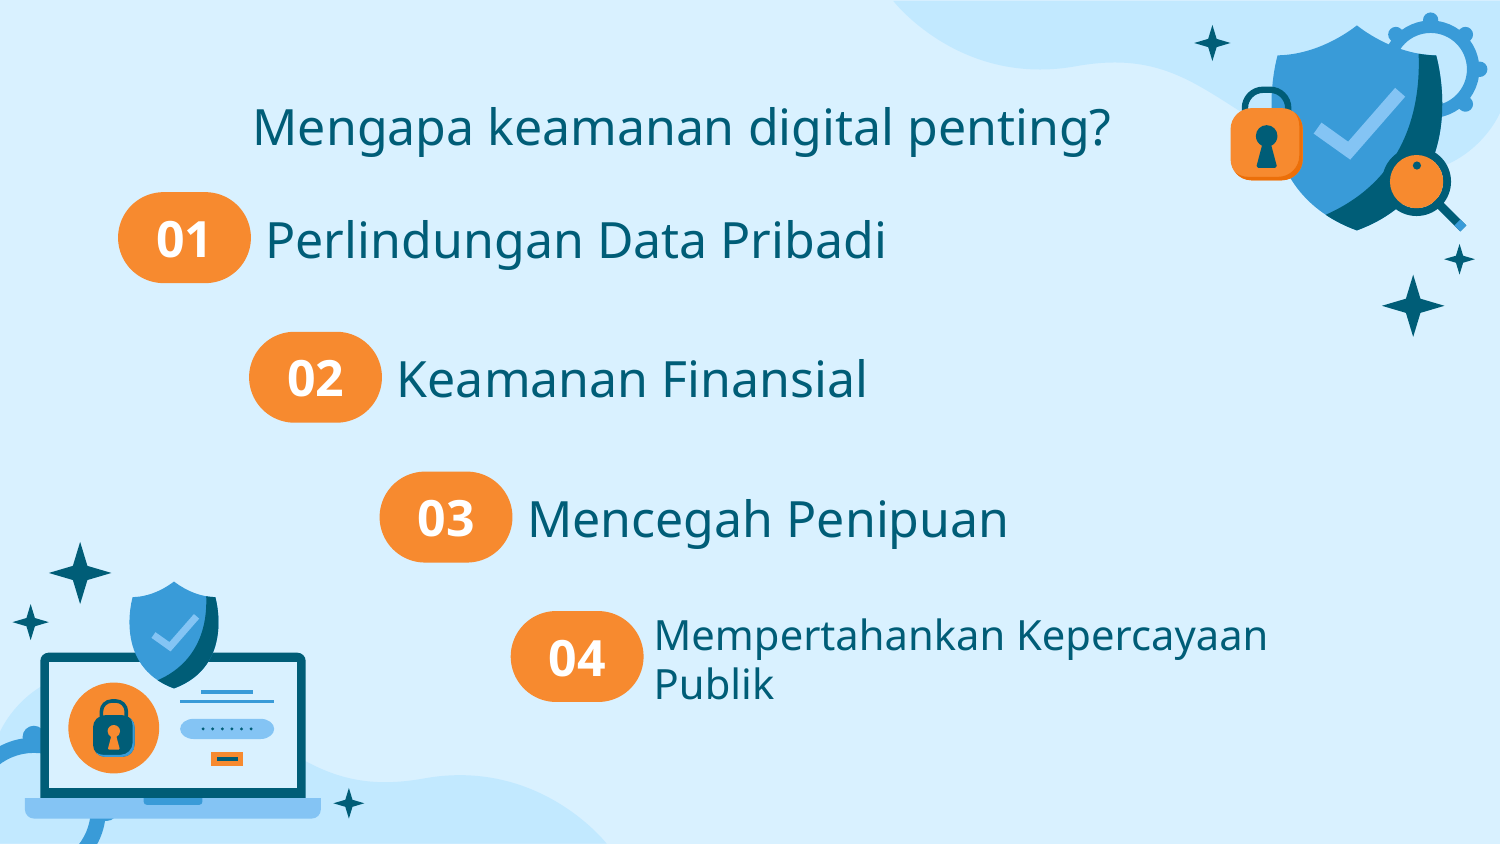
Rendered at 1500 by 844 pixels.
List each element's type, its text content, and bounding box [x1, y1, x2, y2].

title Mencegah Penipuan [513, 471, 1251, 563]
title 03 [379, 471, 513, 563]
title Keamanan Finansial [382, 331, 1121, 423]
title Mempertahankan Kepercayaan Publik [638, 632, 1401, 724]
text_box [1193, 12, 1488, 338]
title Perlindungan Data Pribadi [251, 192, 1084, 284]
title 02 [249, 331, 382, 423]
title 01 [118, 192, 251, 284]
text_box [0, 541, 365, 844]
title Mengapa keamanan digital penting? [50, 80, 1188, 192]
title 04 [510, 611, 644, 702]
